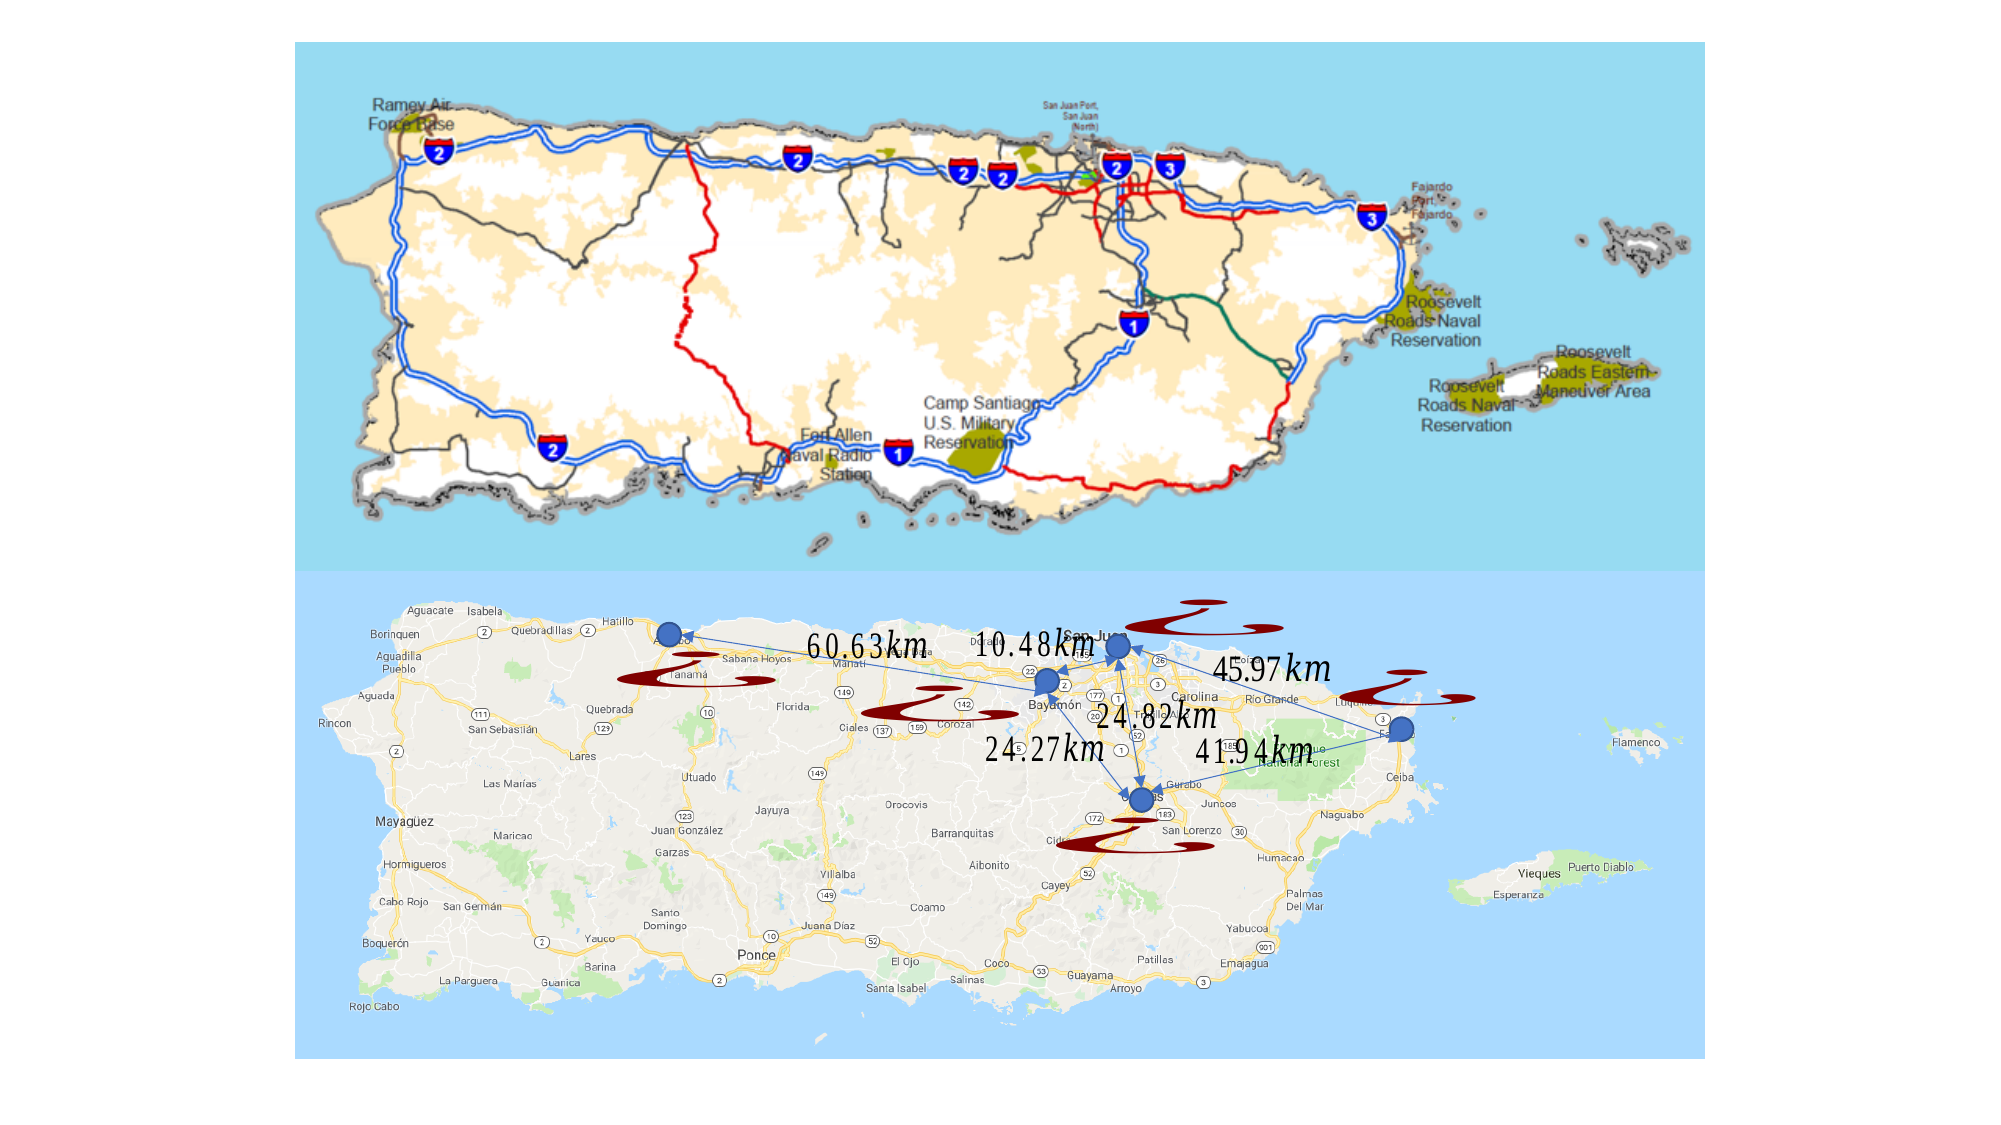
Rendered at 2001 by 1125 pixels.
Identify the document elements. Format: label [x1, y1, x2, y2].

text_box [1118, 658, 1142, 789]
text_box [1129, 646, 1390, 730]
text_box [1055, 646, 1107, 673]
text_box [681, 634, 1036, 681]
picture [295, 42, 1705, 1059]
text_box [1150, 737, 1394, 792]
text_box [1047, 692, 1134, 792]
